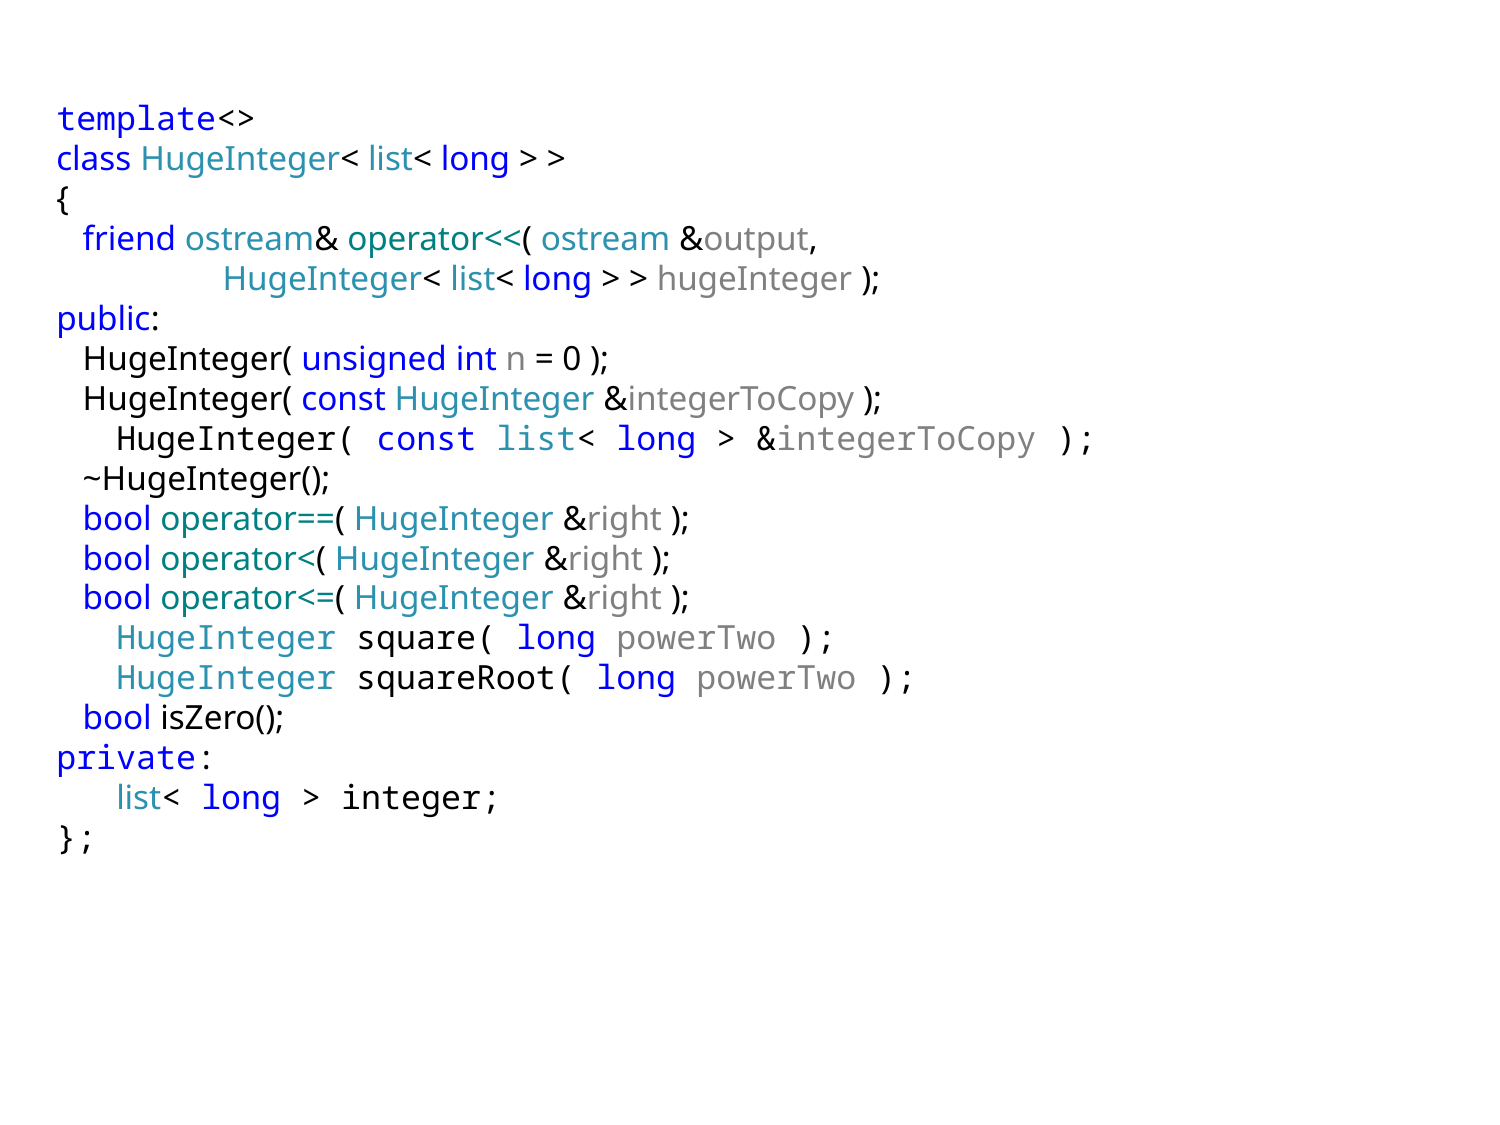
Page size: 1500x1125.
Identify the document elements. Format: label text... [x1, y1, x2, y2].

list template<> class HugeInteger< list< long > > { friend ostream& operator<<( ostream &output, HugeInteger< list< long > > hugeInteger ); public: HugeInteger( unsigned int n = 0 ); HugeInteger( const HugeInteger &integerToCopy ); HugeInteger( const list< long > &integerToCopy ); ~HugeInteger(); bool operator==( HugeInteger &right ); bool operator<( HugeInteger &right ); bool operator<=( HugeInteger &right ); HugeInteger square( long powerTwo ); HugeInteger squareRoot( long powerTwo ); bool isZero(); private: list< long > integer; }; [41, 90, 1459, 1035]
